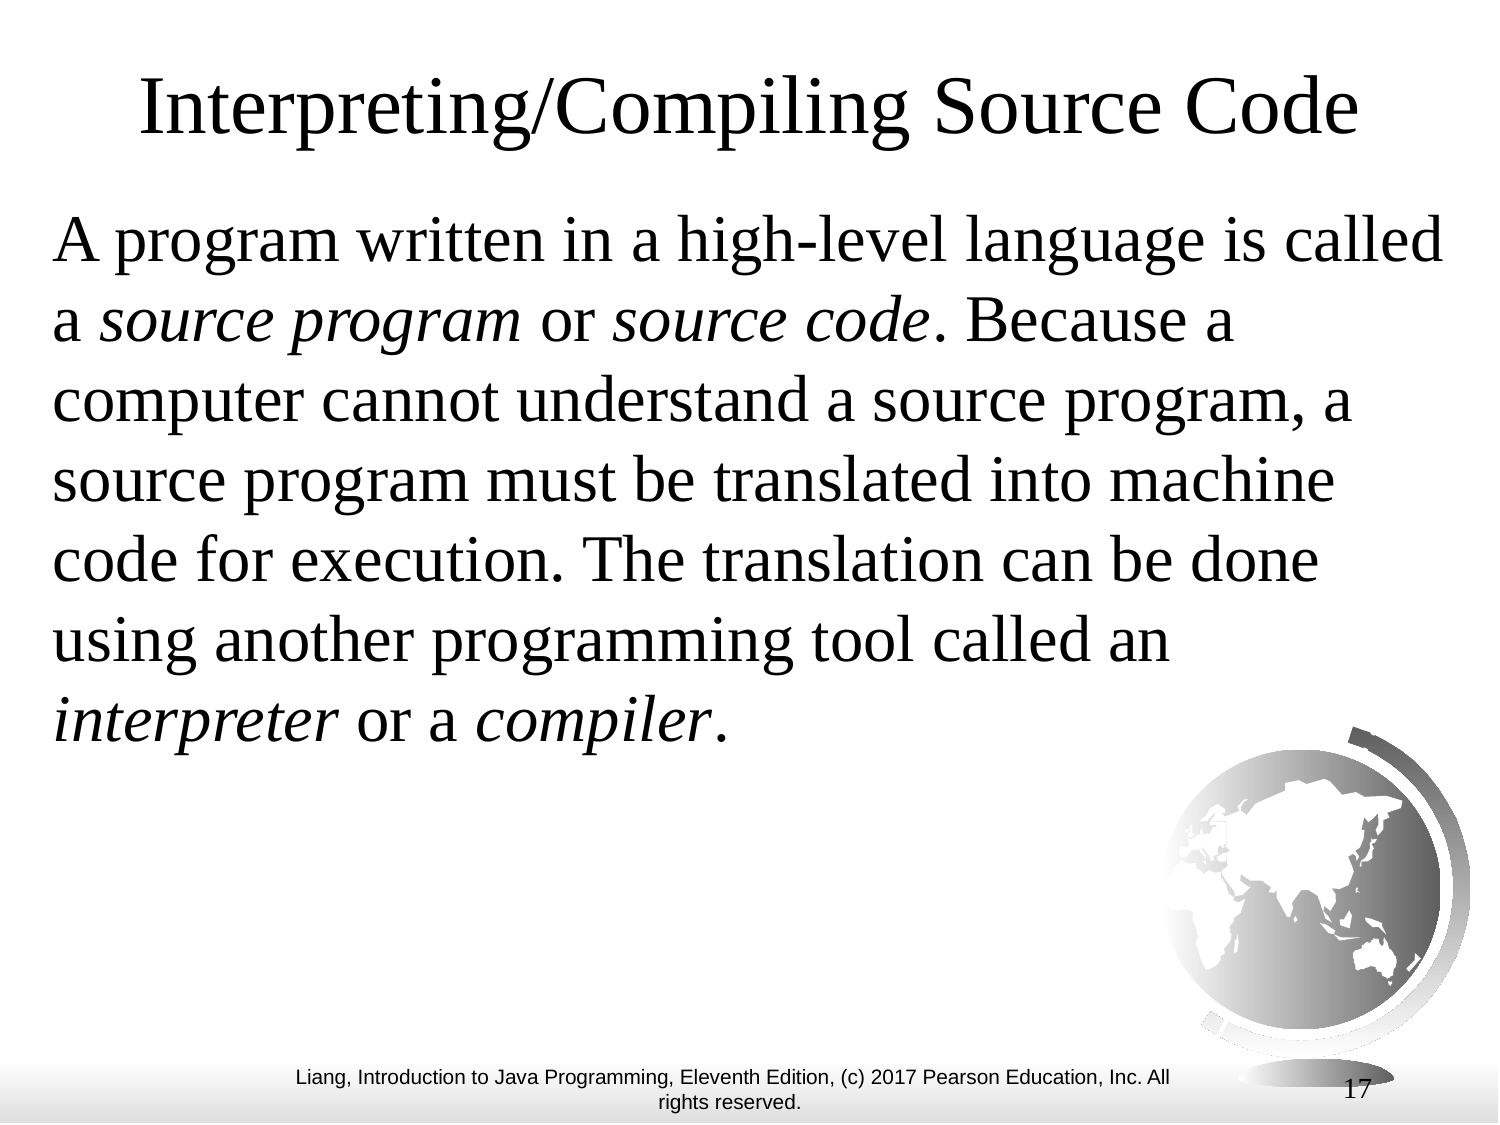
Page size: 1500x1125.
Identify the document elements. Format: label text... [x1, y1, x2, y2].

slide_number 17 [1074, 1049, 1388, 1125]
title Interpreting/Compiling Source Code [112, 37, 1388, 163]
list A program written in a high-level language is called a source program or source code. Because a computer cannot understand a source program, a source program must be translated into machine code for execution. The translation can be done using another programming tool called an interpreter or a compiler. [37, 497, 1463, 850]
list A program written in a high-level language is called a source program or source code. Because a computer cannot understand a source program, a source program must be translated into machine code for execution. The translation can be done using another programming tool called an interpreter or a compiler. [37, 187, 1463, 496]
